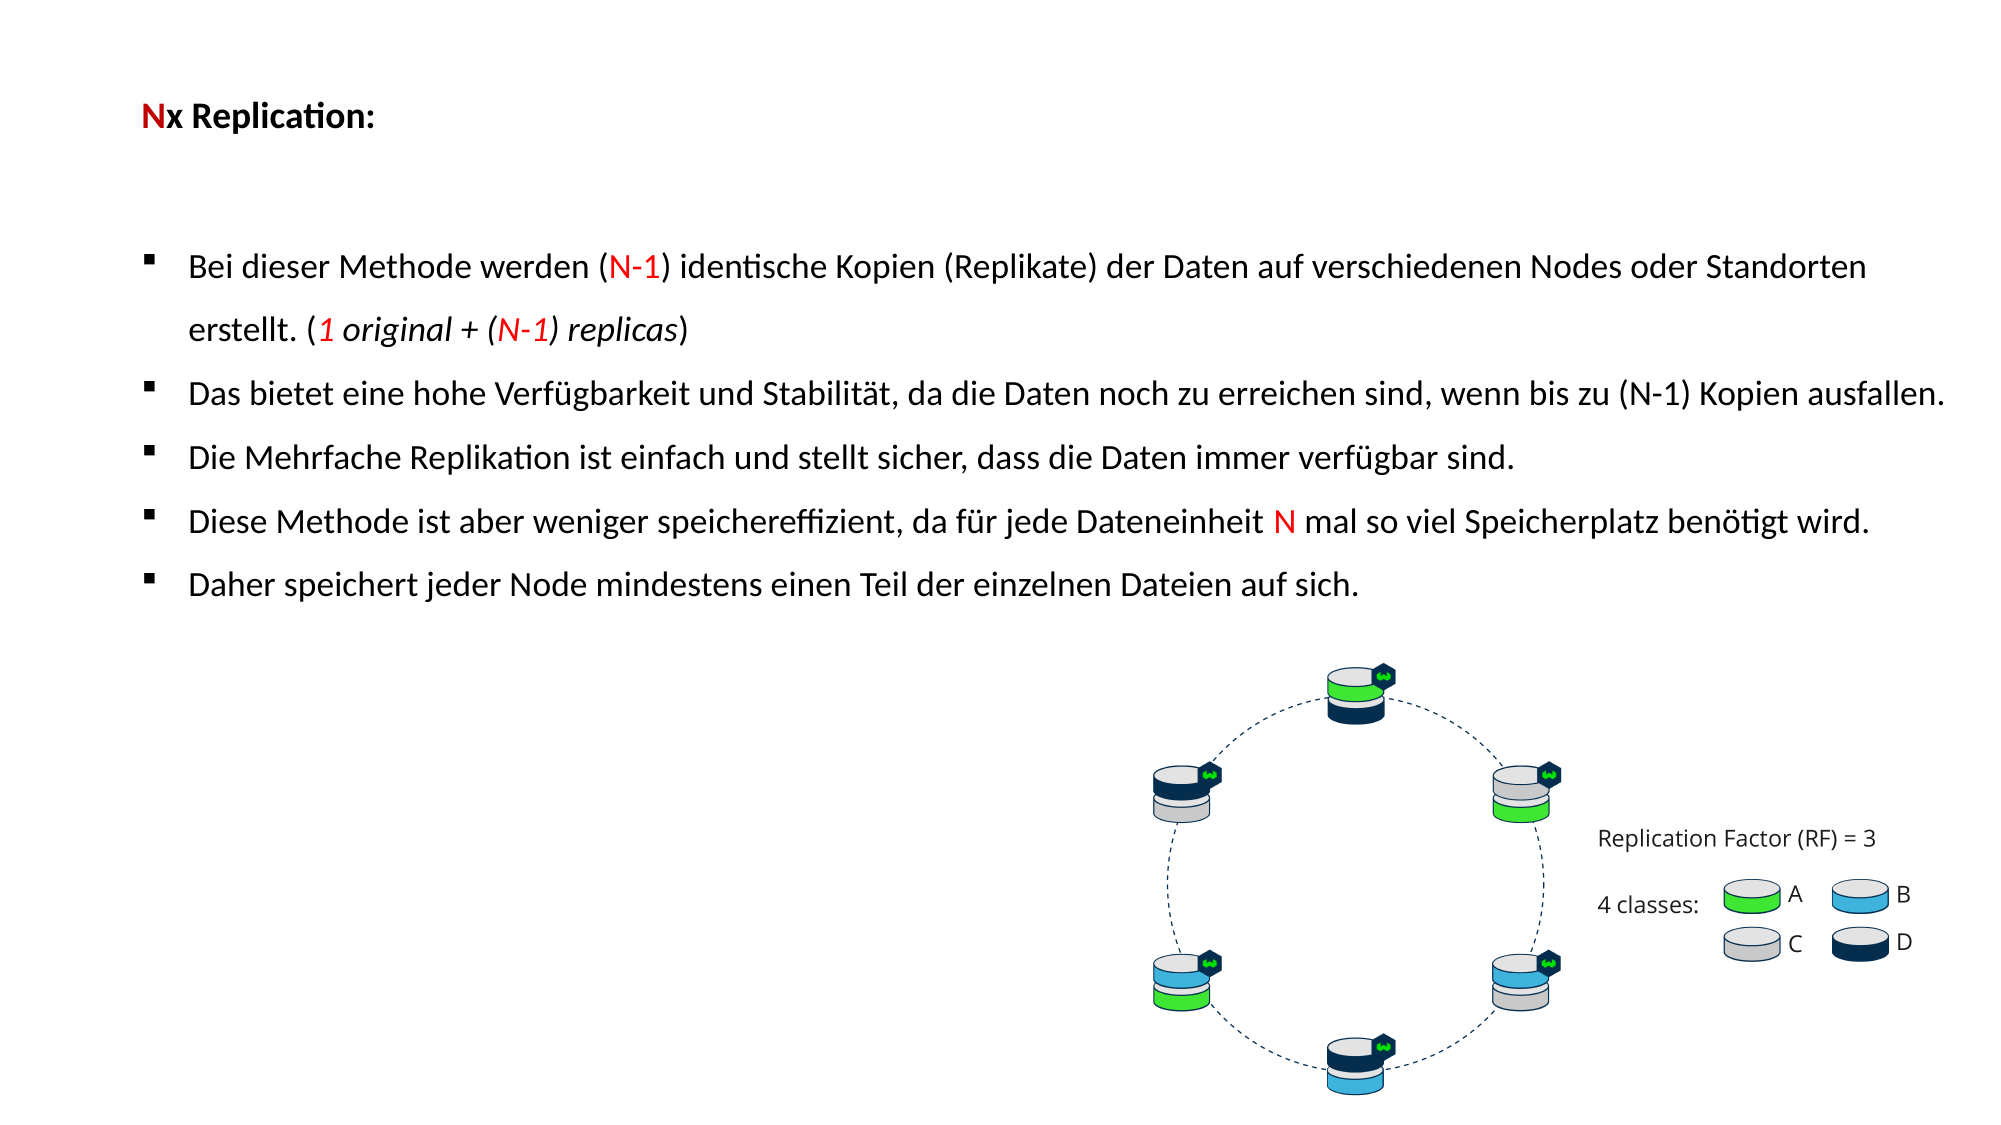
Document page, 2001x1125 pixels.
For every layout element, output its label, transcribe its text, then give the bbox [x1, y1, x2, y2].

picture [1129, 644, 1930, 1116]
text_box Nx Replication: Bei dieser Methode werden (N-1) identische Kopien (Replikate) der Daten auf verschiedenen Nodes oder Standorten erstellt. (1 original + (N-1) replicas) Das bietet eine hohe Verfügbarkeit und Stabilität, da die Daten noch zu erreichen sind, wenn bis zu (N-1) Kopien ausfallen. Die Mehrfache Replikation ist einfach und stellt sicher, dass die Daten immer verfügbar sind. Diese Methode ist aber weniger speichereffizient, da für jede Dateneinheit N mal so viel Speicherplatz benötigt wird. Daher speichert jeder Node mindestens einen Teil der einzelnen Dateien auf sich. [126, 83, 1993, 612]
